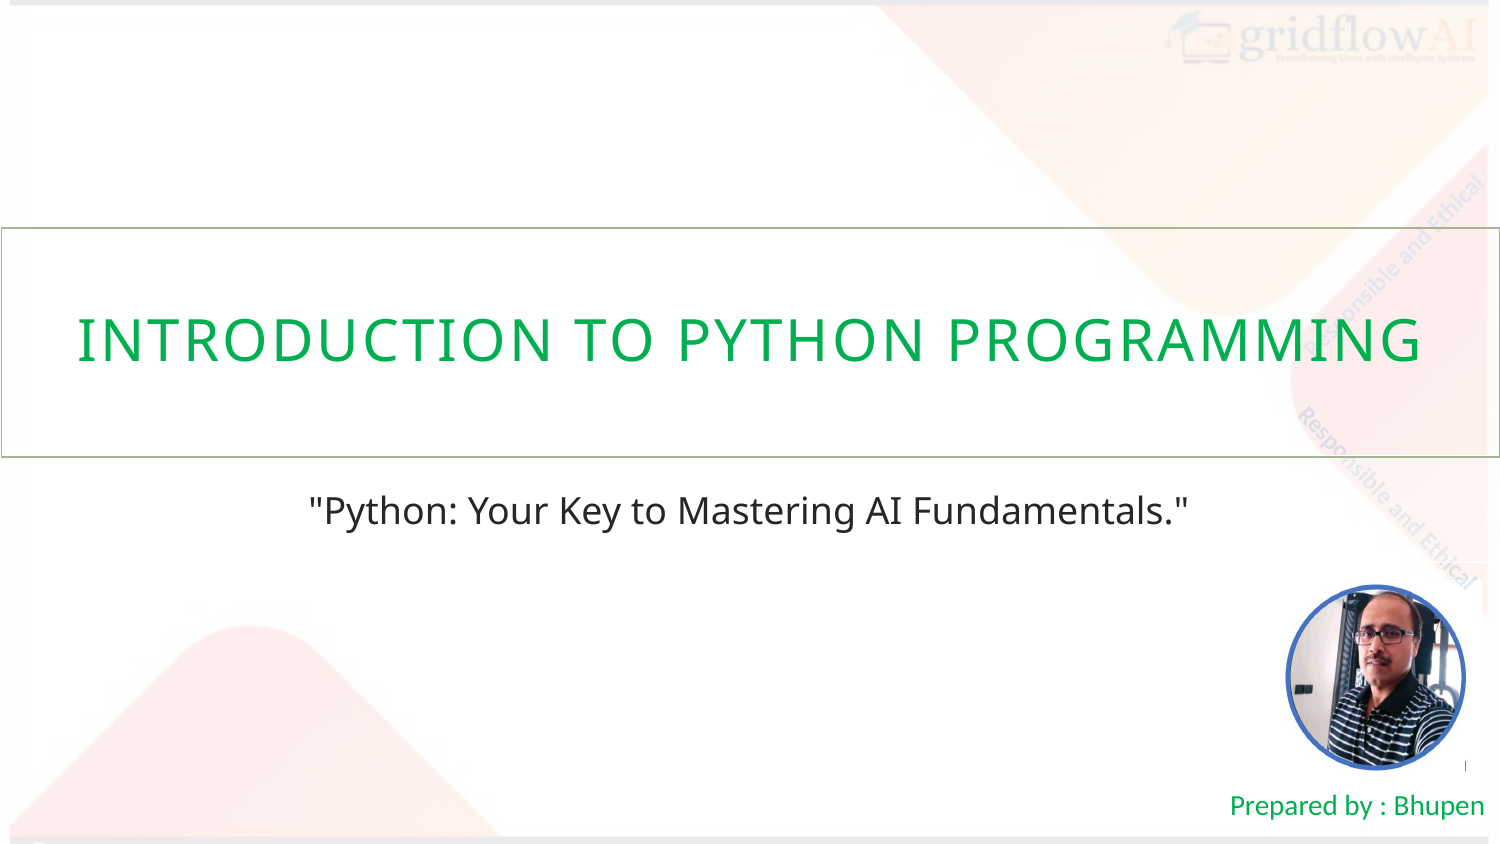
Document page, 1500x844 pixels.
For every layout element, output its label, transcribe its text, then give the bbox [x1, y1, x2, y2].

picture [1277, 580, 1482, 779]
subtitle "Python: Your Key to Mastering AI Fundamentals." [0, 460, 1499, 563]
title Introduction to python programming [0, 225, 1500, 460]
